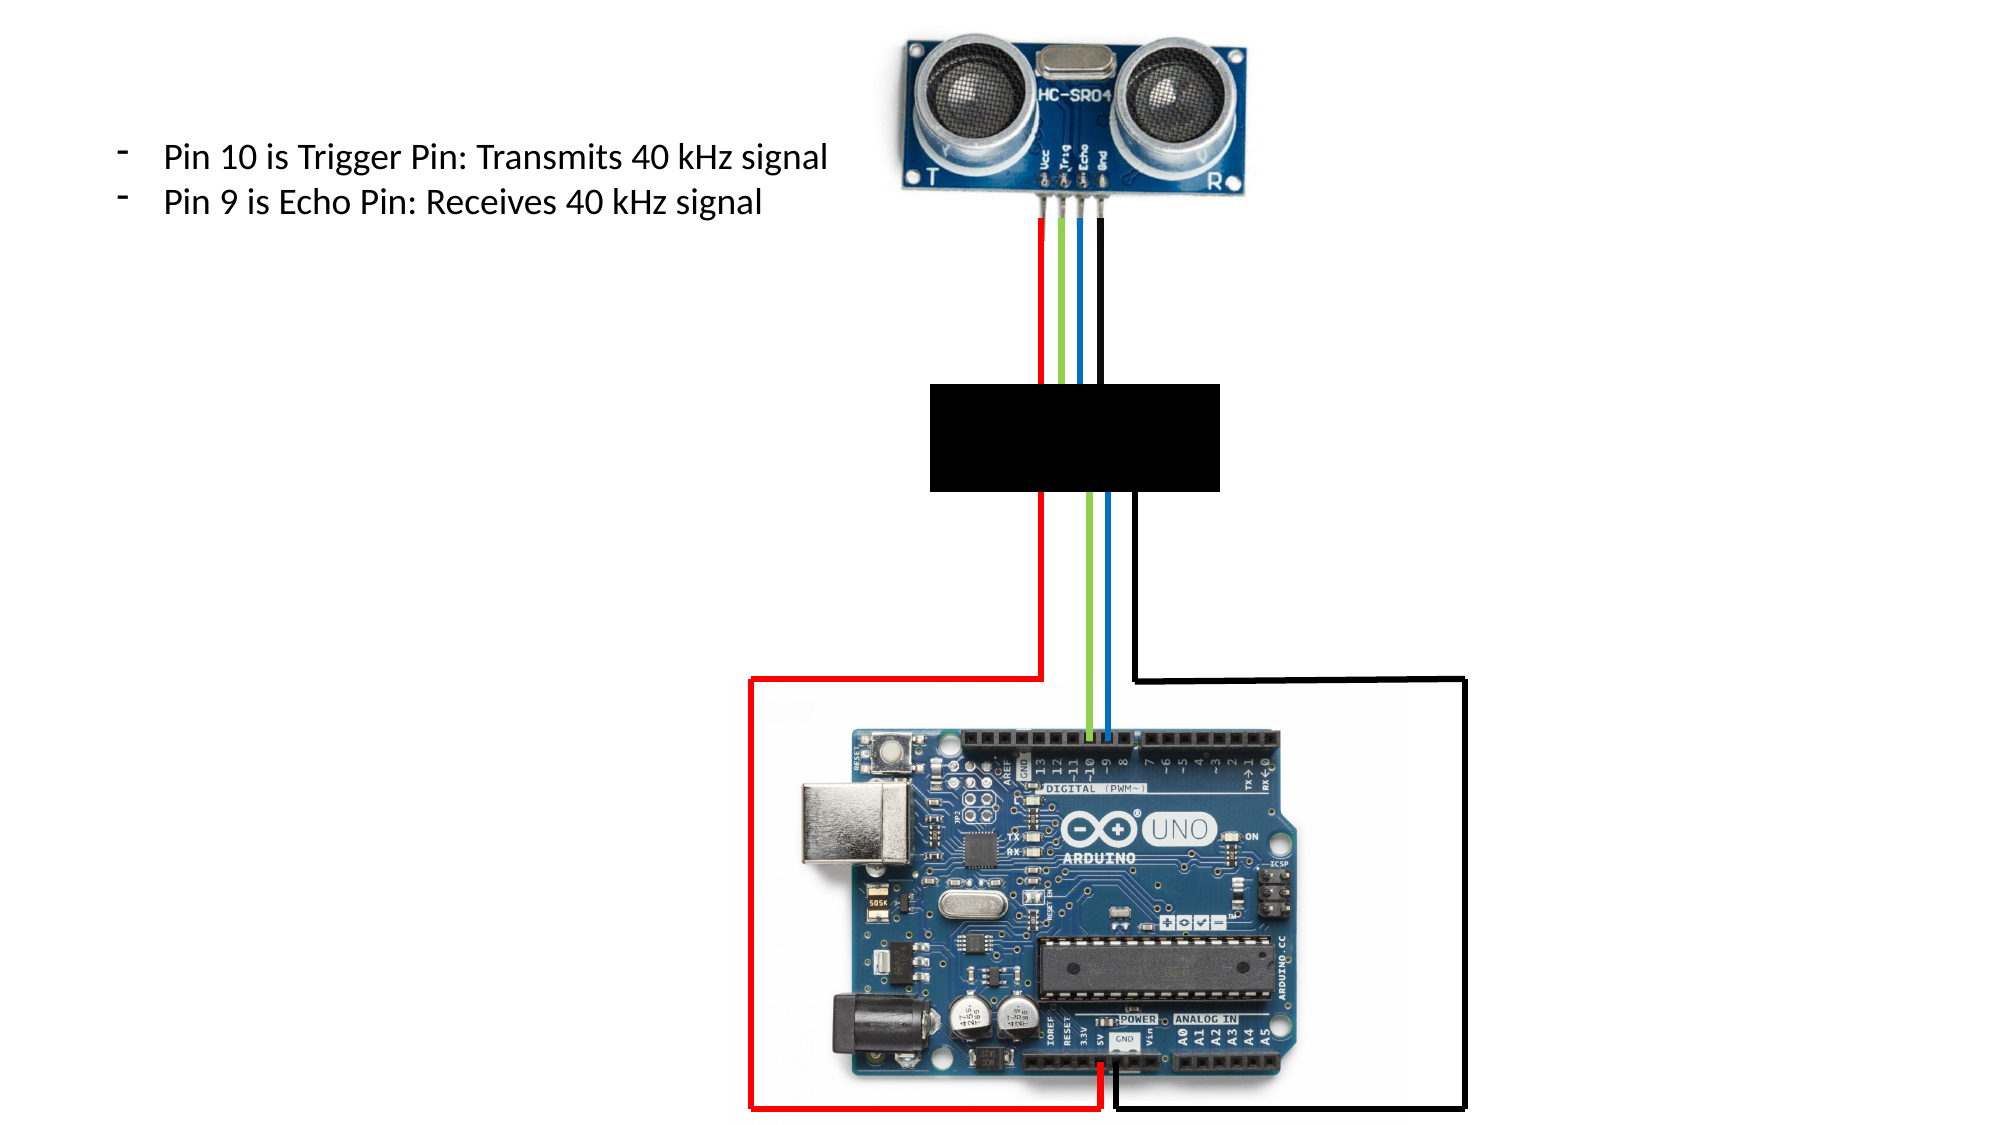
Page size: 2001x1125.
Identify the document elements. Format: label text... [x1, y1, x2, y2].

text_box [1134, 678, 1465, 682]
text_box [930, 384, 1220, 492]
picture [732, 0, 1428, 437]
picture [733, 681, 1408, 1125]
text_box Pin 10 is Trigger Pin: Transmits 40 kHz signal Pin 9 is Echo Pin: Receives 40 kHz signal [101, 124, 779, 230]
